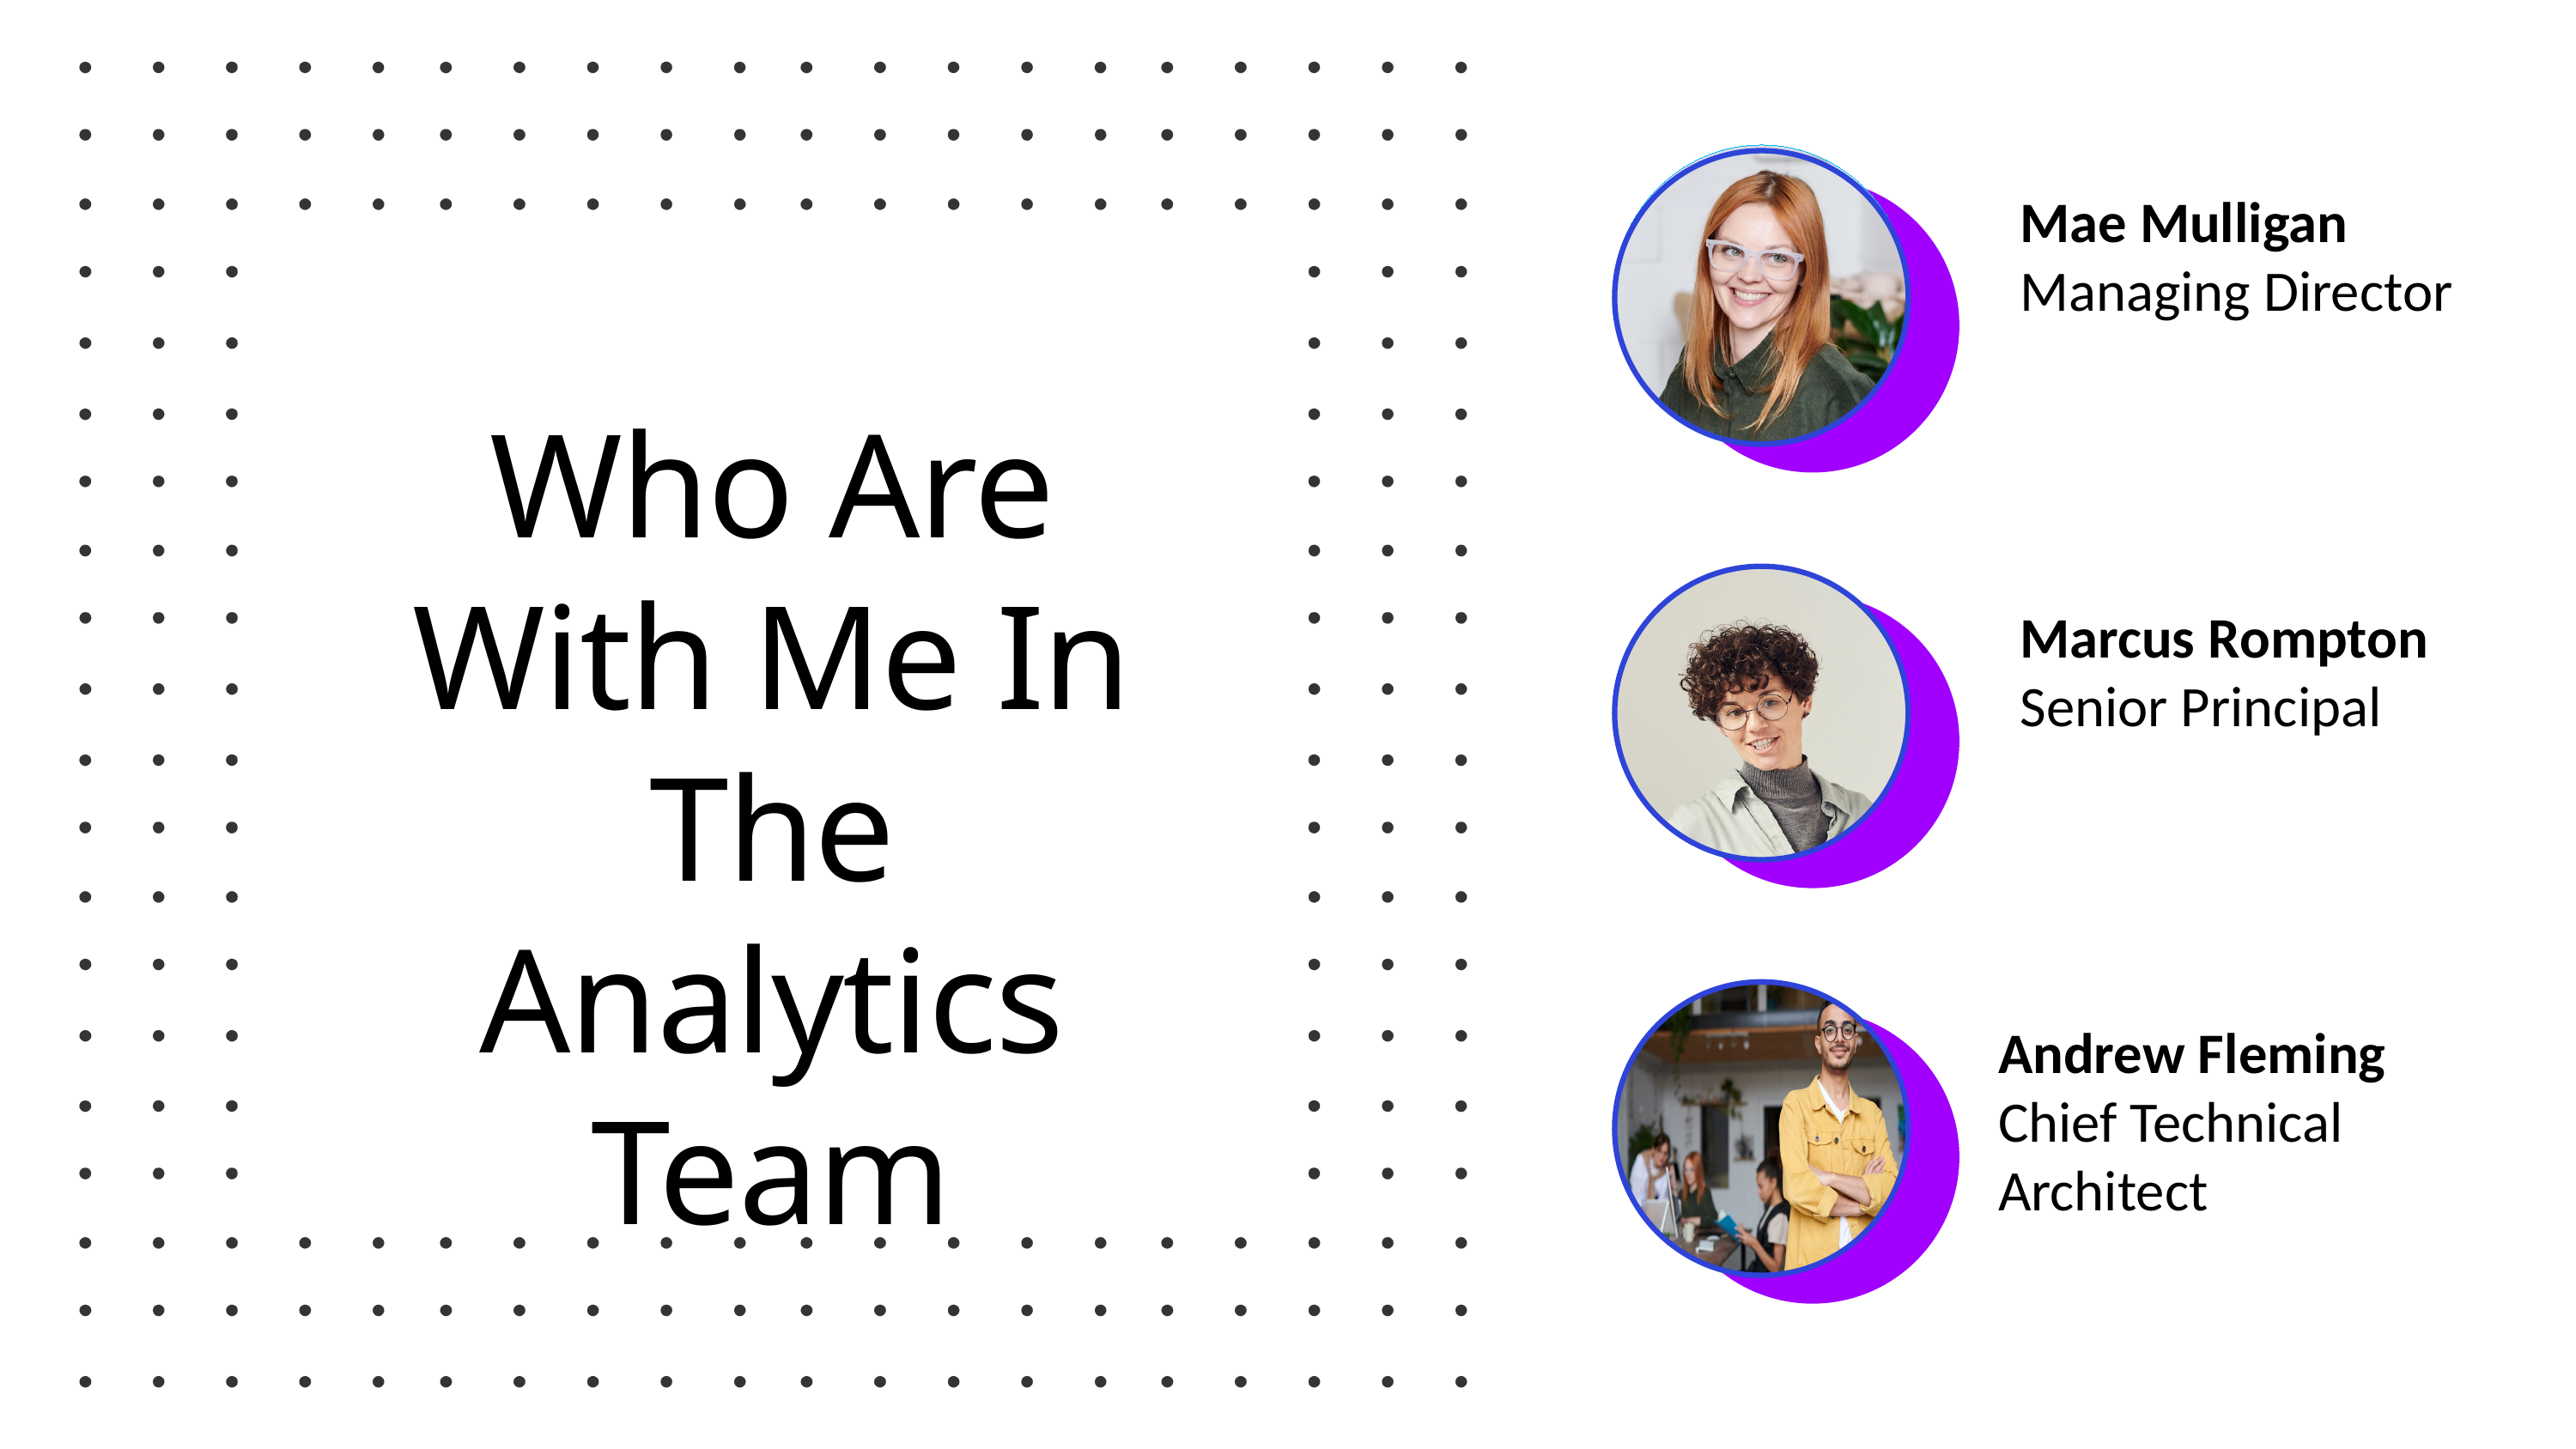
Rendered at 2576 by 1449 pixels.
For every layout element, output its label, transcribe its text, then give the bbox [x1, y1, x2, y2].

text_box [1607, 975, 1916, 1282]
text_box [1607, 563, 1916, 863]
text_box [1665, 594, 1960, 888]
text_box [70, 57, 1472, 1392]
text_box Marcus Rompton Senior Principal [2007, 594, 2458, 814]
text_box Andrew Fleming Chief Technical Architect [1985, 1009, 2505, 1229]
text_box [1665, 1009, 1960, 1304]
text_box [1607, 144, 1916, 447]
text_box Mae Mulligan Managing Director [2007, 179, 2576, 368]
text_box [1665, 179, 1960, 473]
